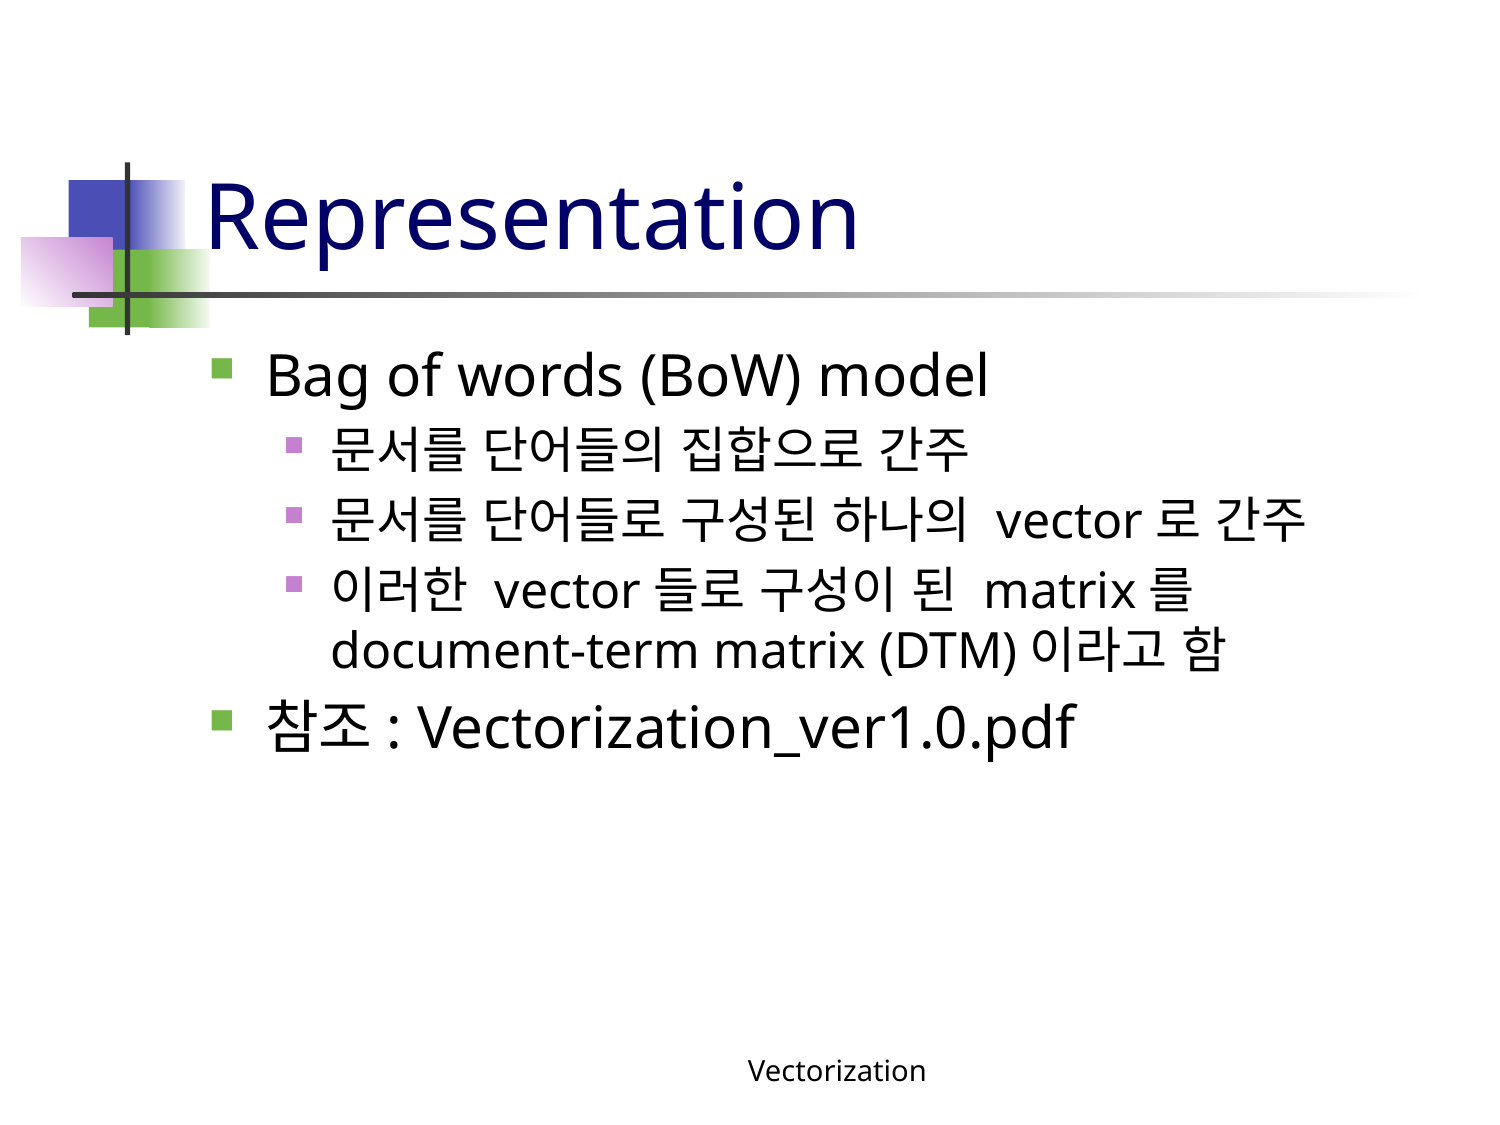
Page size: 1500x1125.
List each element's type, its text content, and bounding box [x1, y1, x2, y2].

list Bag of words (BoW) model 문서를 단어들의 집합으로 간주 문서를 단어들로 구성된 하나의 vector로 간주 이러한 vector들로 구성이 된 matrix를 document-term matrix (DTM)이라고 함 참조: Vectorization_ver1.0.pdf [193, 331, 1469, 1006]
footer Vectorization [600, 1024, 1075, 1100]
title Representation [188, 35, 1468, 275]
